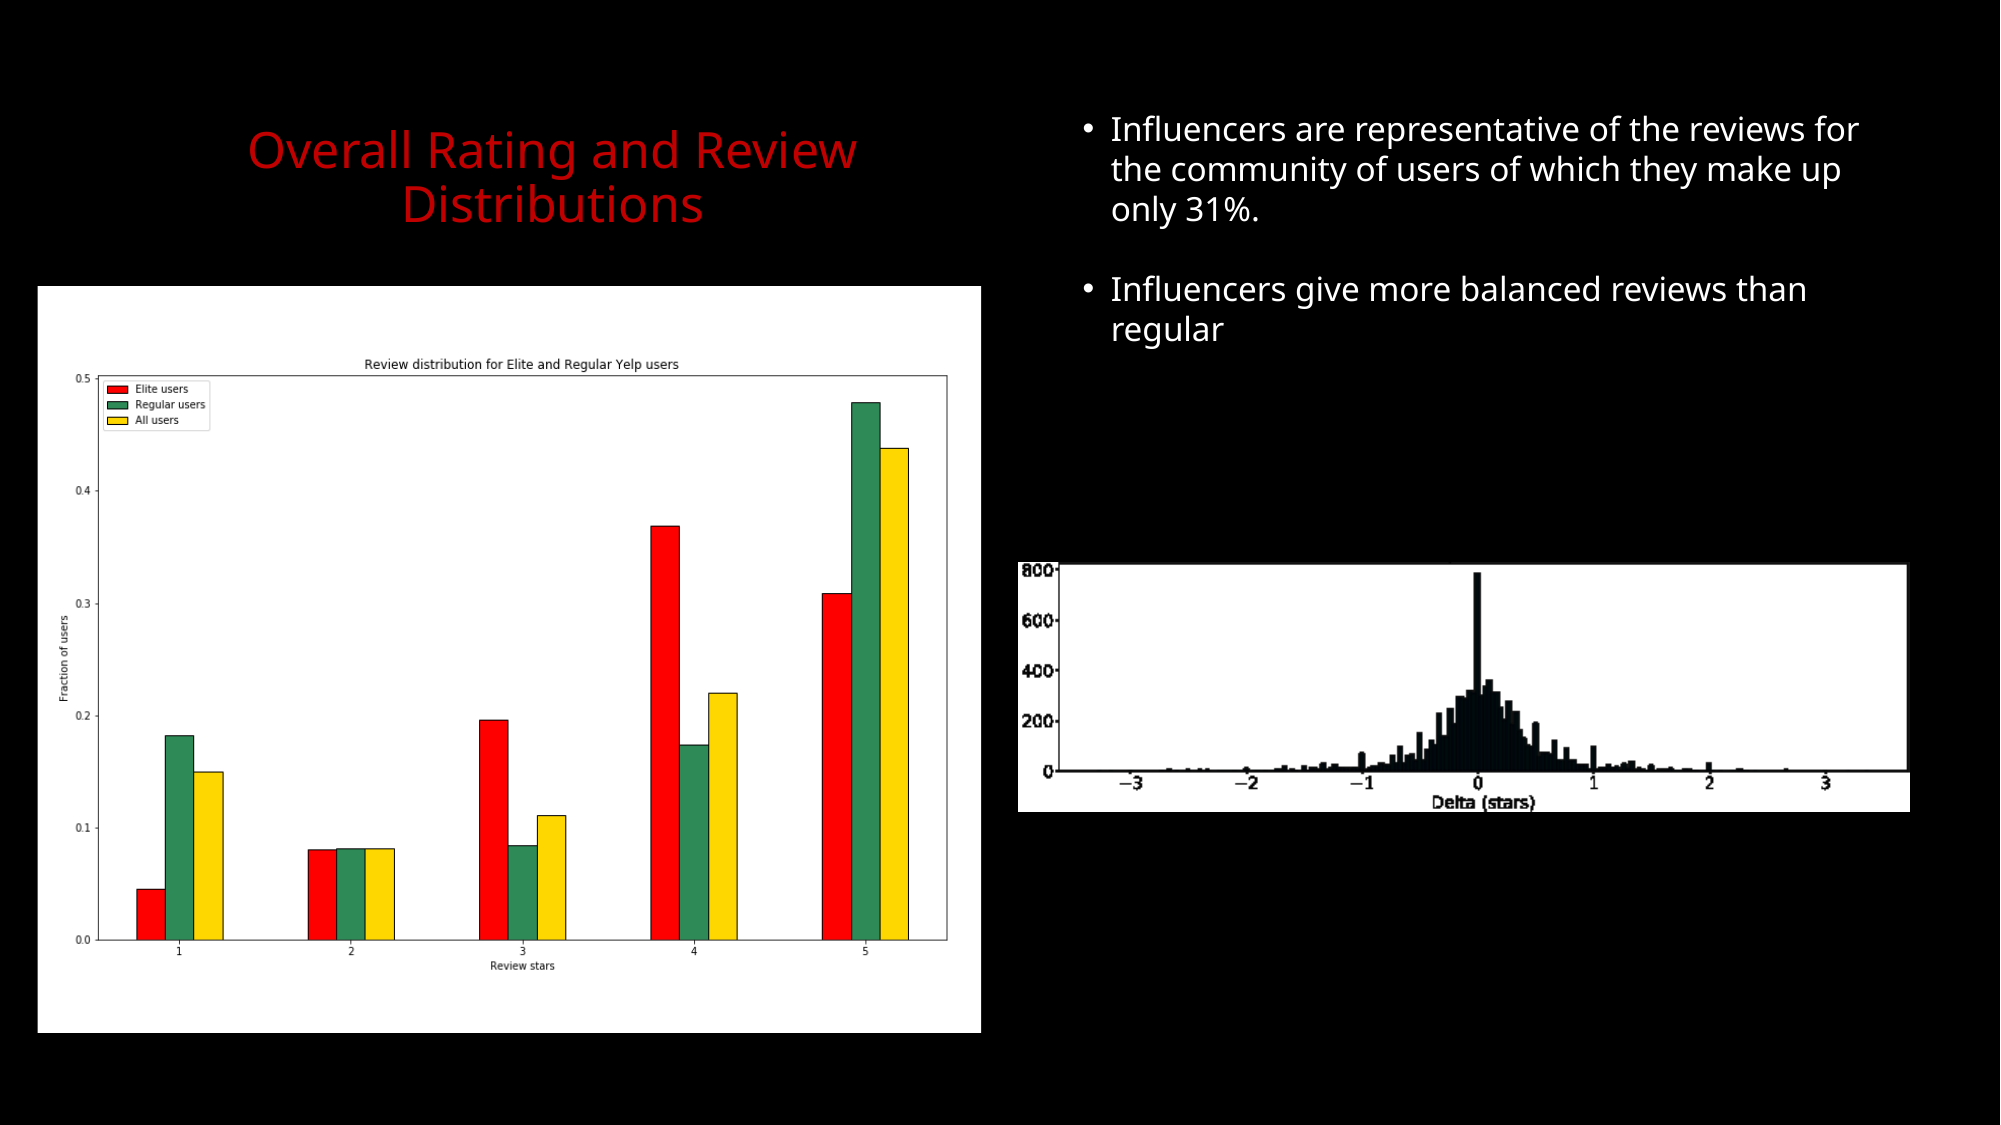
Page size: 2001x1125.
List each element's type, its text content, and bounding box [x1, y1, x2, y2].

picture [37, 286, 982, 1033]
text_box Overall Rating and Review Distributions [142, 66, 963, 286]
text_box Influencers are representative of the reviews for the community of users of which they make up only 31%. Influencers give more balanced reviews than regular [1067, 100, 1900, 355]
picture [1018, 562, 1910, 812]
